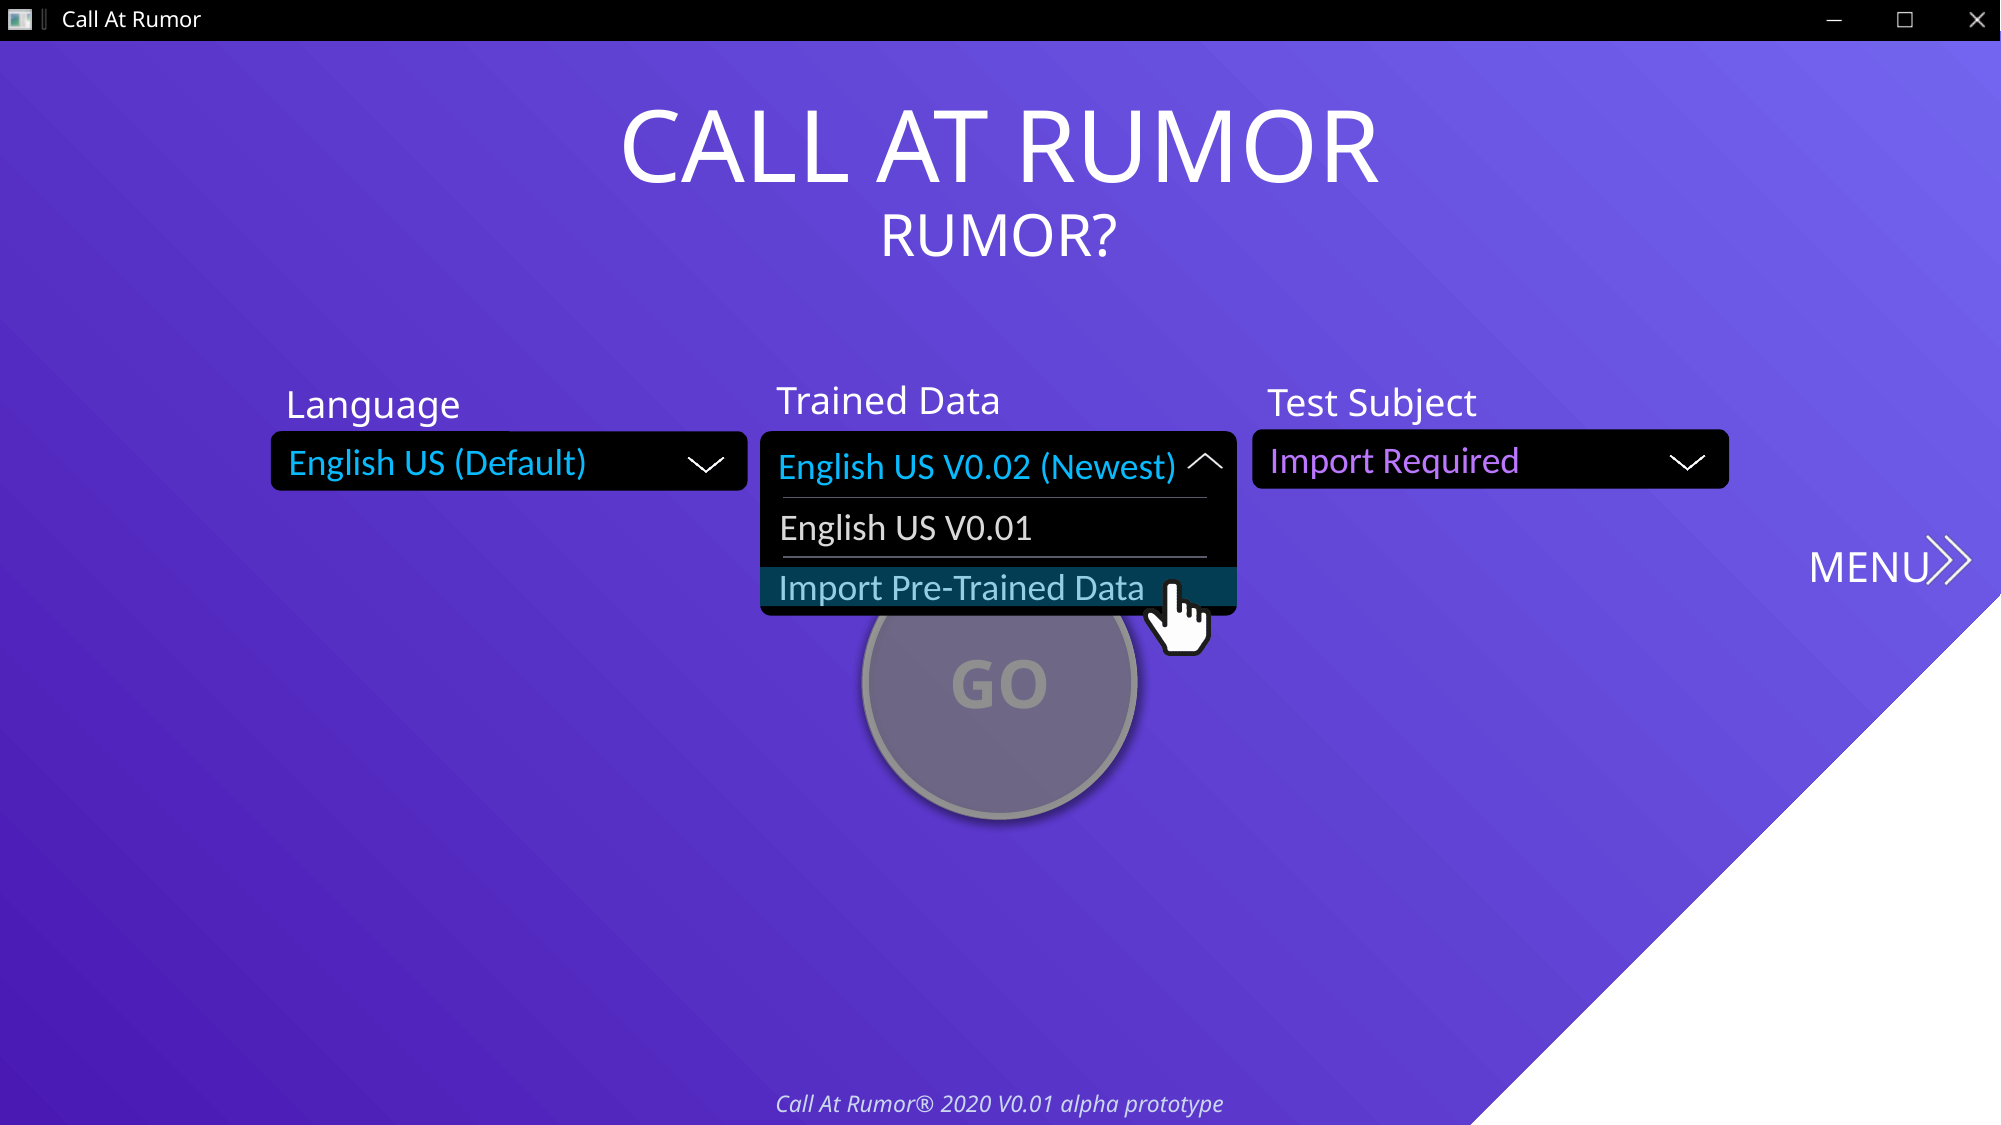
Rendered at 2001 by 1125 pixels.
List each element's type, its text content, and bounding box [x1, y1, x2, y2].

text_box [1252, 372, 1730, 489]
text_box Call At Rumor® 2020 V0.01 alpha prototype [705, 1082, 1295, 1125]
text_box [861, 656, 1138, 820]
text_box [1813, 525, 1976, 599]
text_box Trained Data [761, 369, 1072, 430]
text_box [0, 43, 2000, 1125]
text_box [270, 373, 748, 491]
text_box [0, 0, 2000, 43]
text_box RUMOR? [864, 190, 1133, 276]
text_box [760, 431, 1237, 656]
text_box CALL AT RUMOR [603, 74, 1397, 210]
